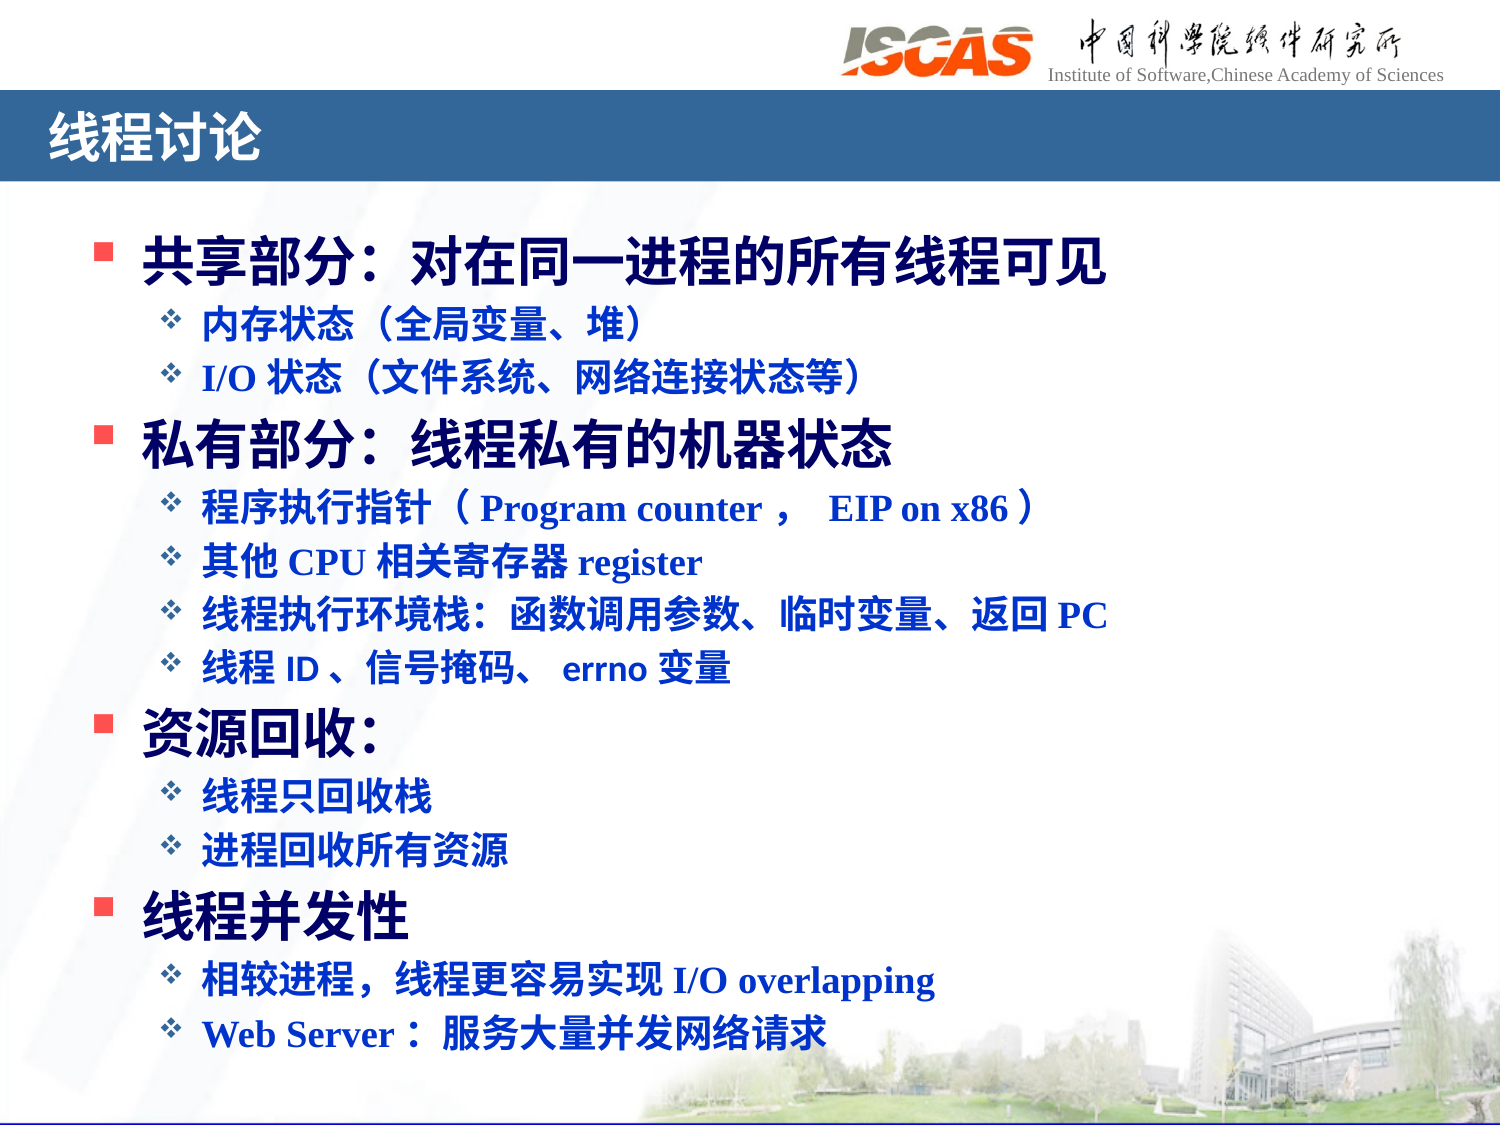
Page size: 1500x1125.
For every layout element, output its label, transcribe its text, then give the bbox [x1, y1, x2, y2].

picture [1077, 15, 1402, 71]
picture [837, 18, 1045, 87]
title 线程讨论 [0, 89, 1500, 182]
picture [0, 182, 1500, 1125]
list 共享部分：对在同一进程的所有线程可见 内存状态（全局变量、堆） I/O状态（文件系统、网络连接状态等） 私有部分：线程私有的机器状态 程序执行指针（Program counter， EIP on x86） 其他CPU相关寄存器register 线程执行环境栈：函数调用参数、临时变量、返回PC 线程ID、信号掩码、errno变量 资源回收： 线程只回收栈 进程回收所有资源 线程并发性 相较进程，线程更容易实现I/O overlapping Web Server：服务大量并发网络请求 [73, 219, 1427, 1024]
